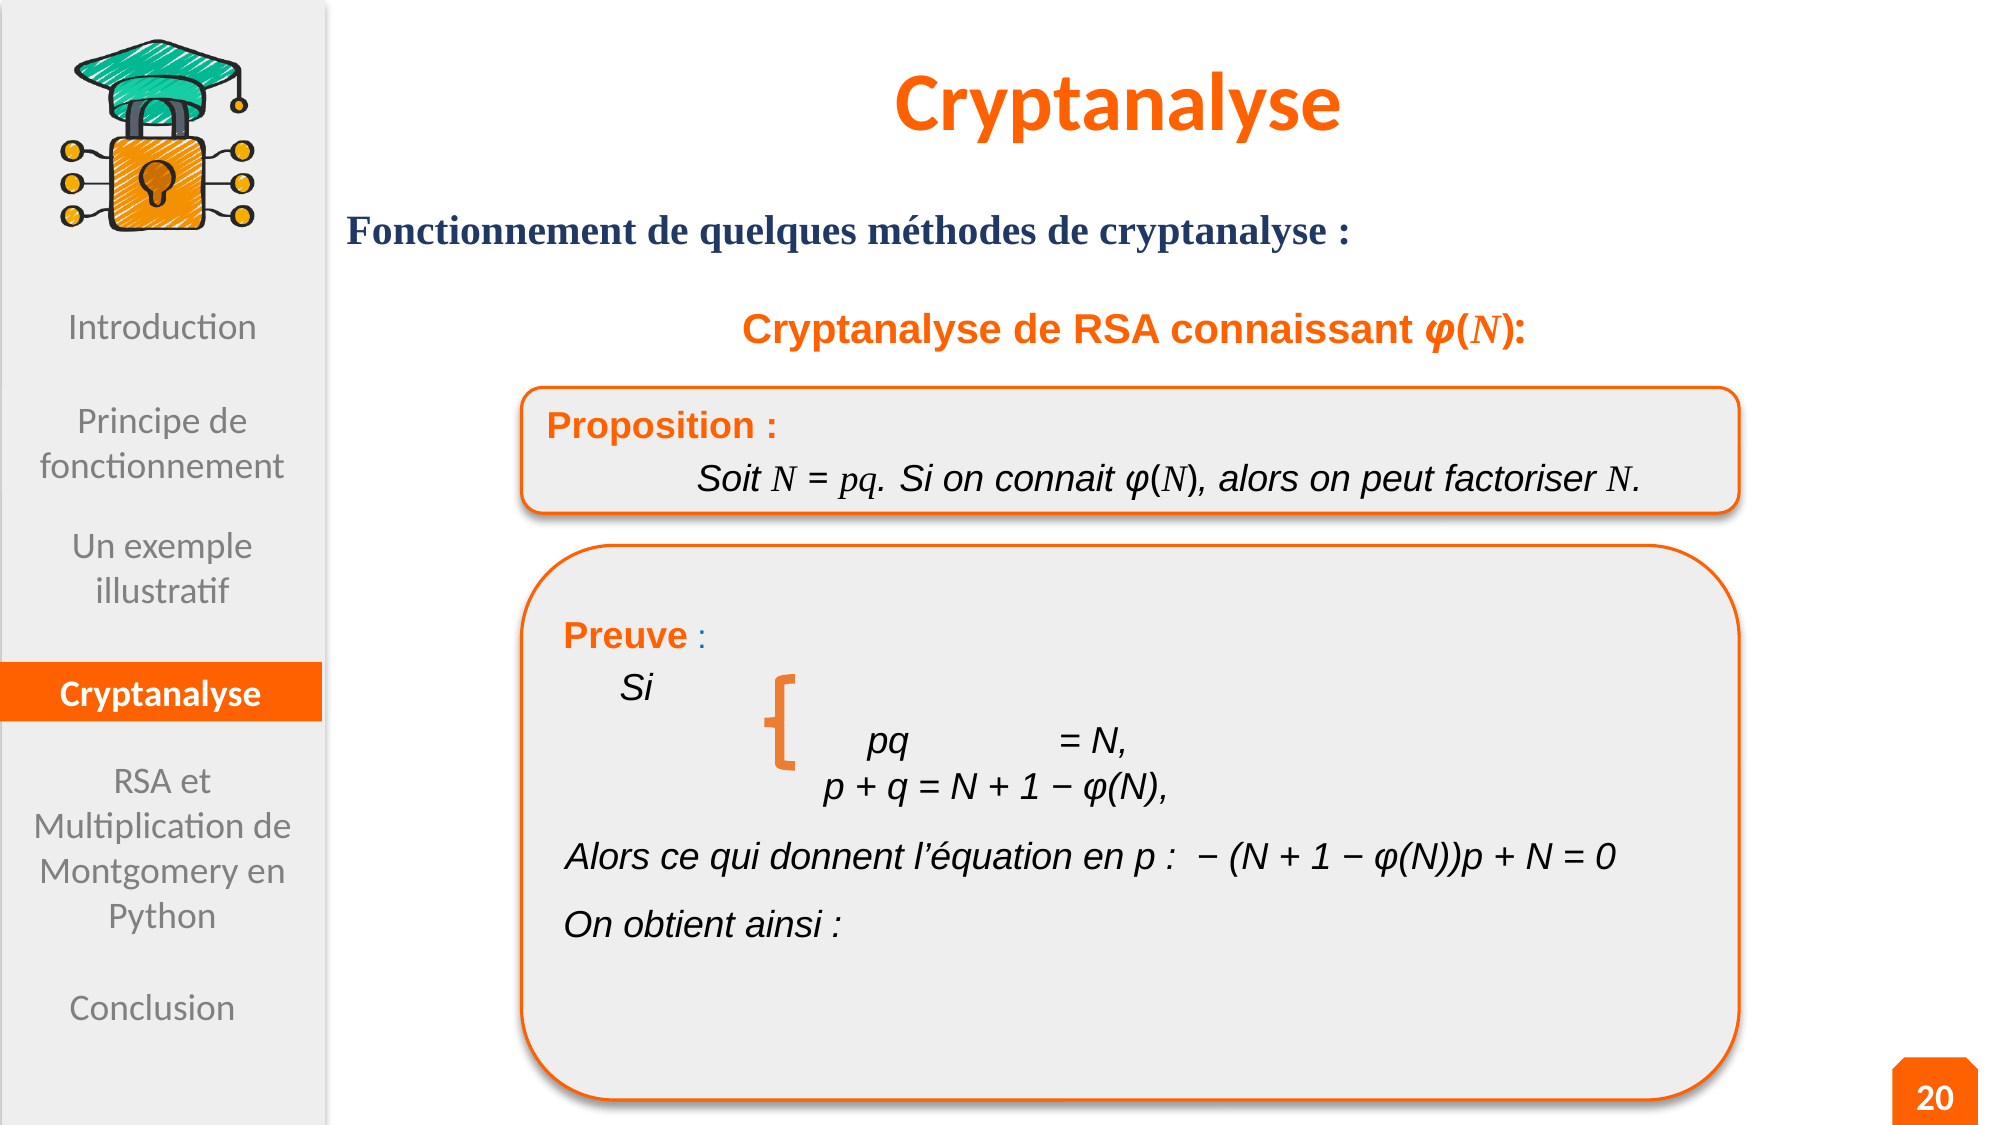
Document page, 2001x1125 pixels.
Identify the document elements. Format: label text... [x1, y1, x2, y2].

text_box Cryptanalyse [569, 37, 1692, 158]
text_box [764, 678, 795, 767]
picture [59, 37, 255, 232]
text_box 20 [1891, 1056, 1979, 1125]
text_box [0, 0, 326, 1125]
text_box Fonctionnement de quelques méthodes de cryptanalyse : [331, 195, 1598, 261]
text_box Cryptanalyse de RSA connaissant φ(N): [576, 294, 1642, 360]
text_box Proposition : Soit N = pq. Si on connait φ(N), alors on peut factoriser N. [520, 386, 1741, 515]
